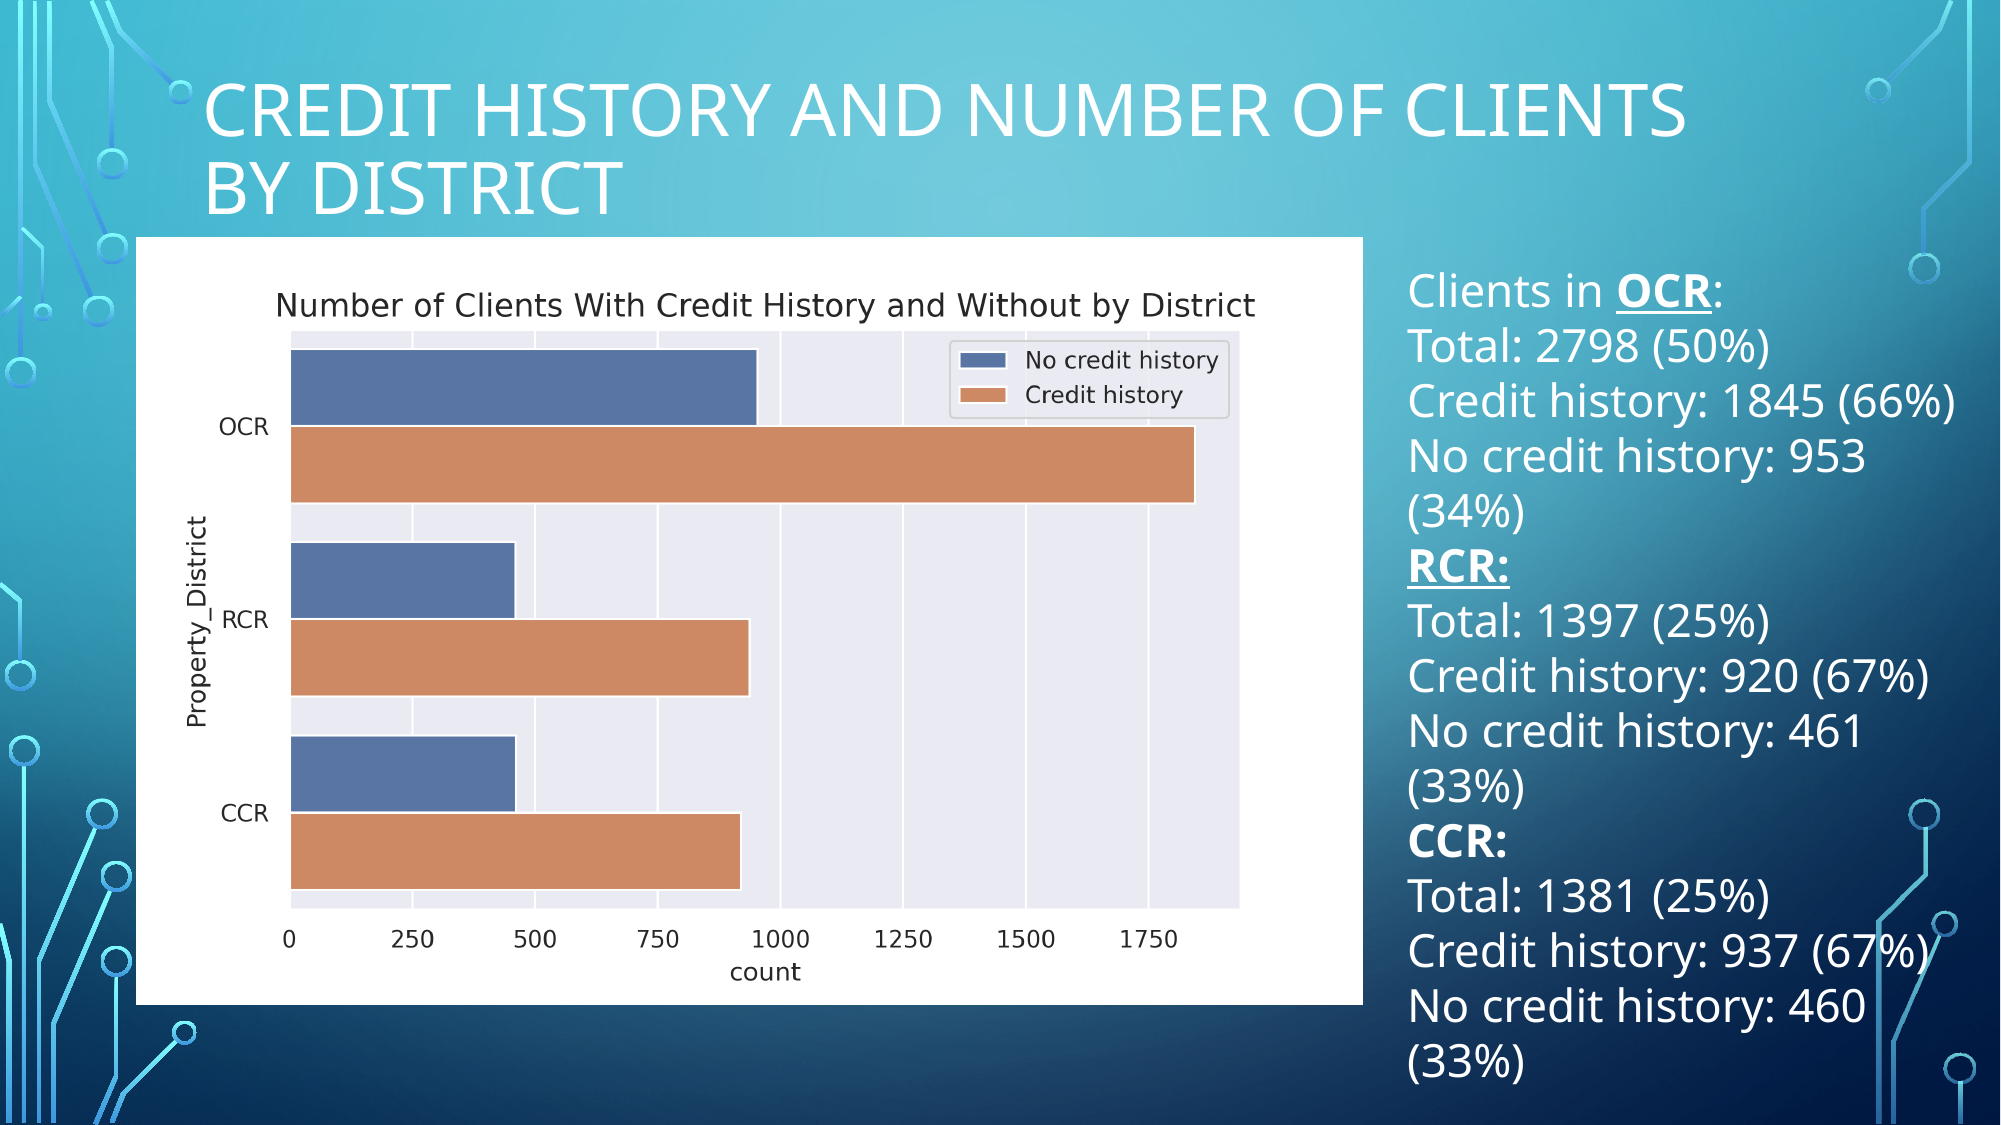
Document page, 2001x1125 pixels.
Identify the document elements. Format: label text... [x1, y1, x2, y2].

text_box Clients in OCR: Total: 2798 (50%) Credit history: 1845 (66%) No credit history: 953 (34%) RCR: Total: 1397 (25%) Credit history: 920 (67%) No credit history: 461 (33%) CCR: Total: 1381 (25%) Credit history: 937 (67%) No credit history: 460 (33%) [1392, 254, 1973, 1125]
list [136, 237, 1364, 1005]
title Credit history and number of clients by district [187, 65, 1813, 238]
